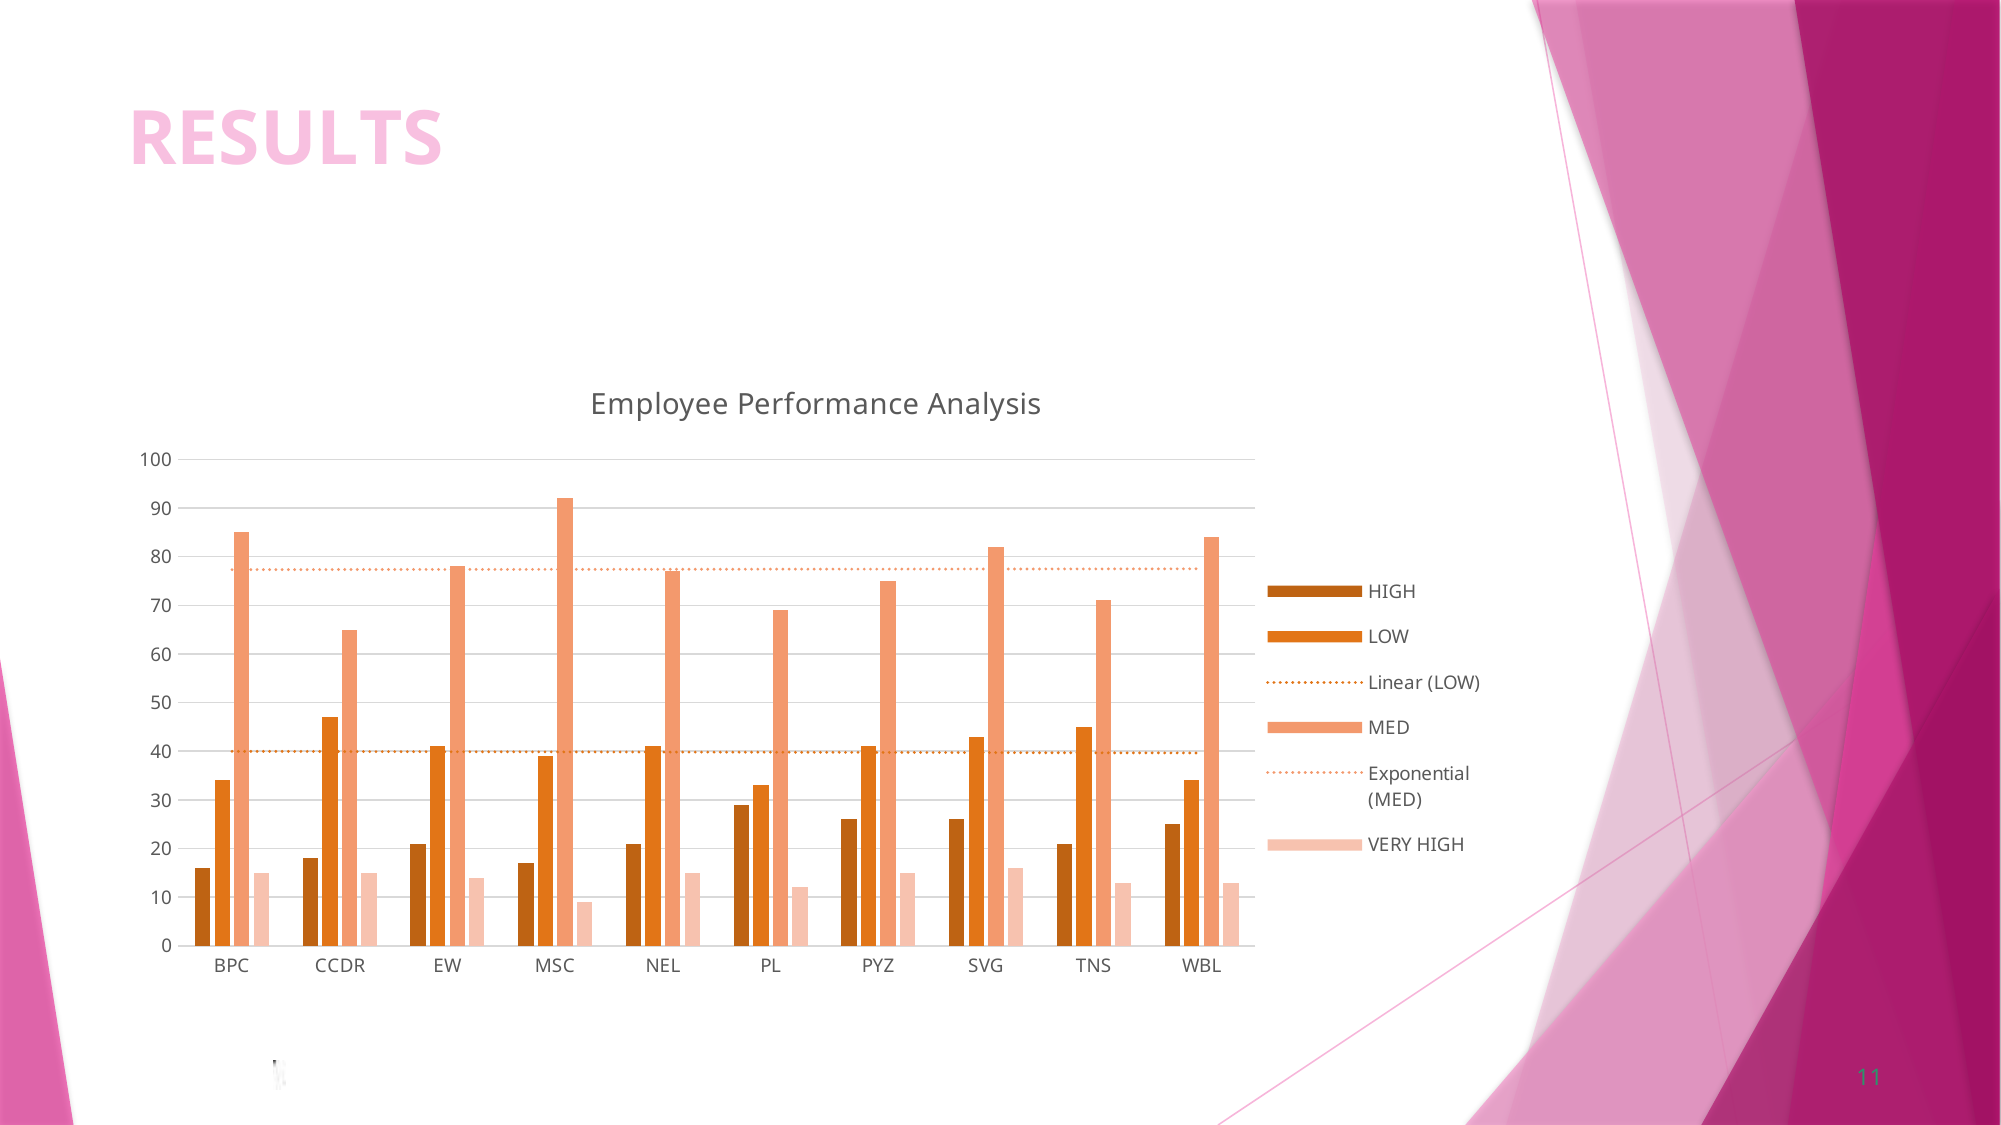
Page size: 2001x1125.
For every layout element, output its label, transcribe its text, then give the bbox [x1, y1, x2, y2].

title RESULTS [125, 87, 1536, 278]
picture [272, 1060, 287, 1091]
chart [110, 353, 1522, 992]
text_box 11 [1849, 1061, 1888, 1095]
